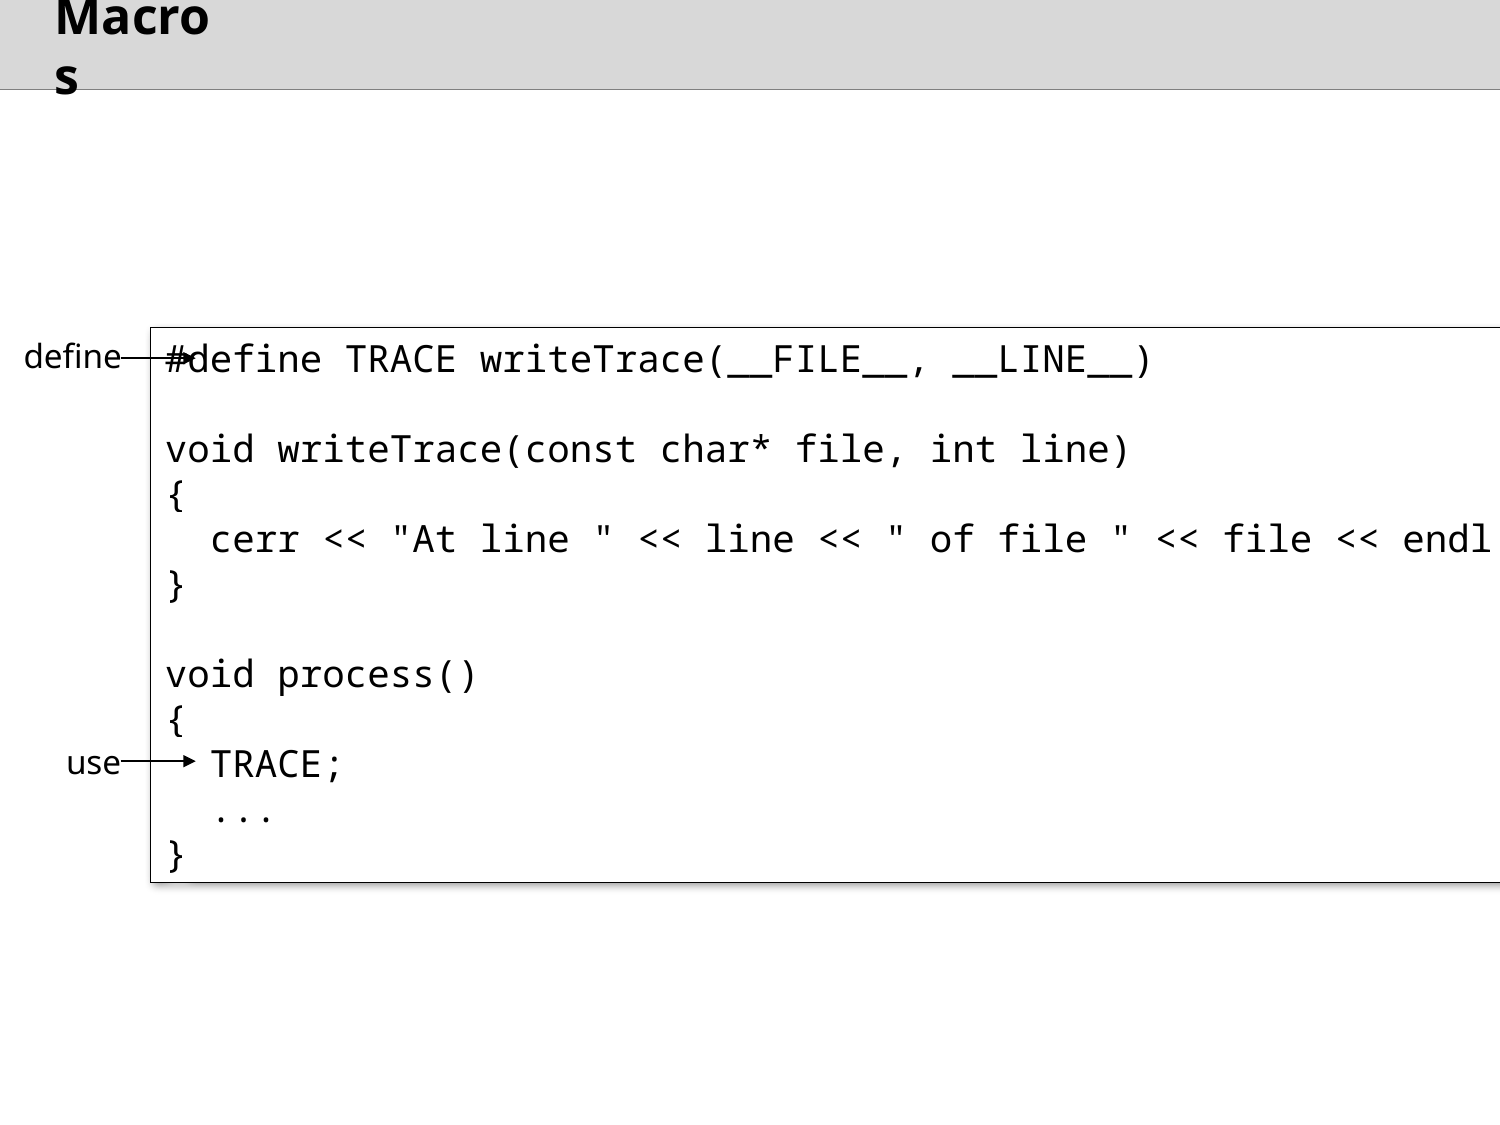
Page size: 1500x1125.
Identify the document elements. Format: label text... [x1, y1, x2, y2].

text_box define [8, 327, 137, 383]
title Macros [39, 14, 243, 76]
text_box #define TRACE writeTrace(__FILE__, __LINE__) void writeTrace(const char* file, int line) { cerr << "At line " << line << " of file " << file << endl; } void process() { TRACE; ... } [150, 327, 1500, 883]
text_box use [51, 733, 136, 789]
